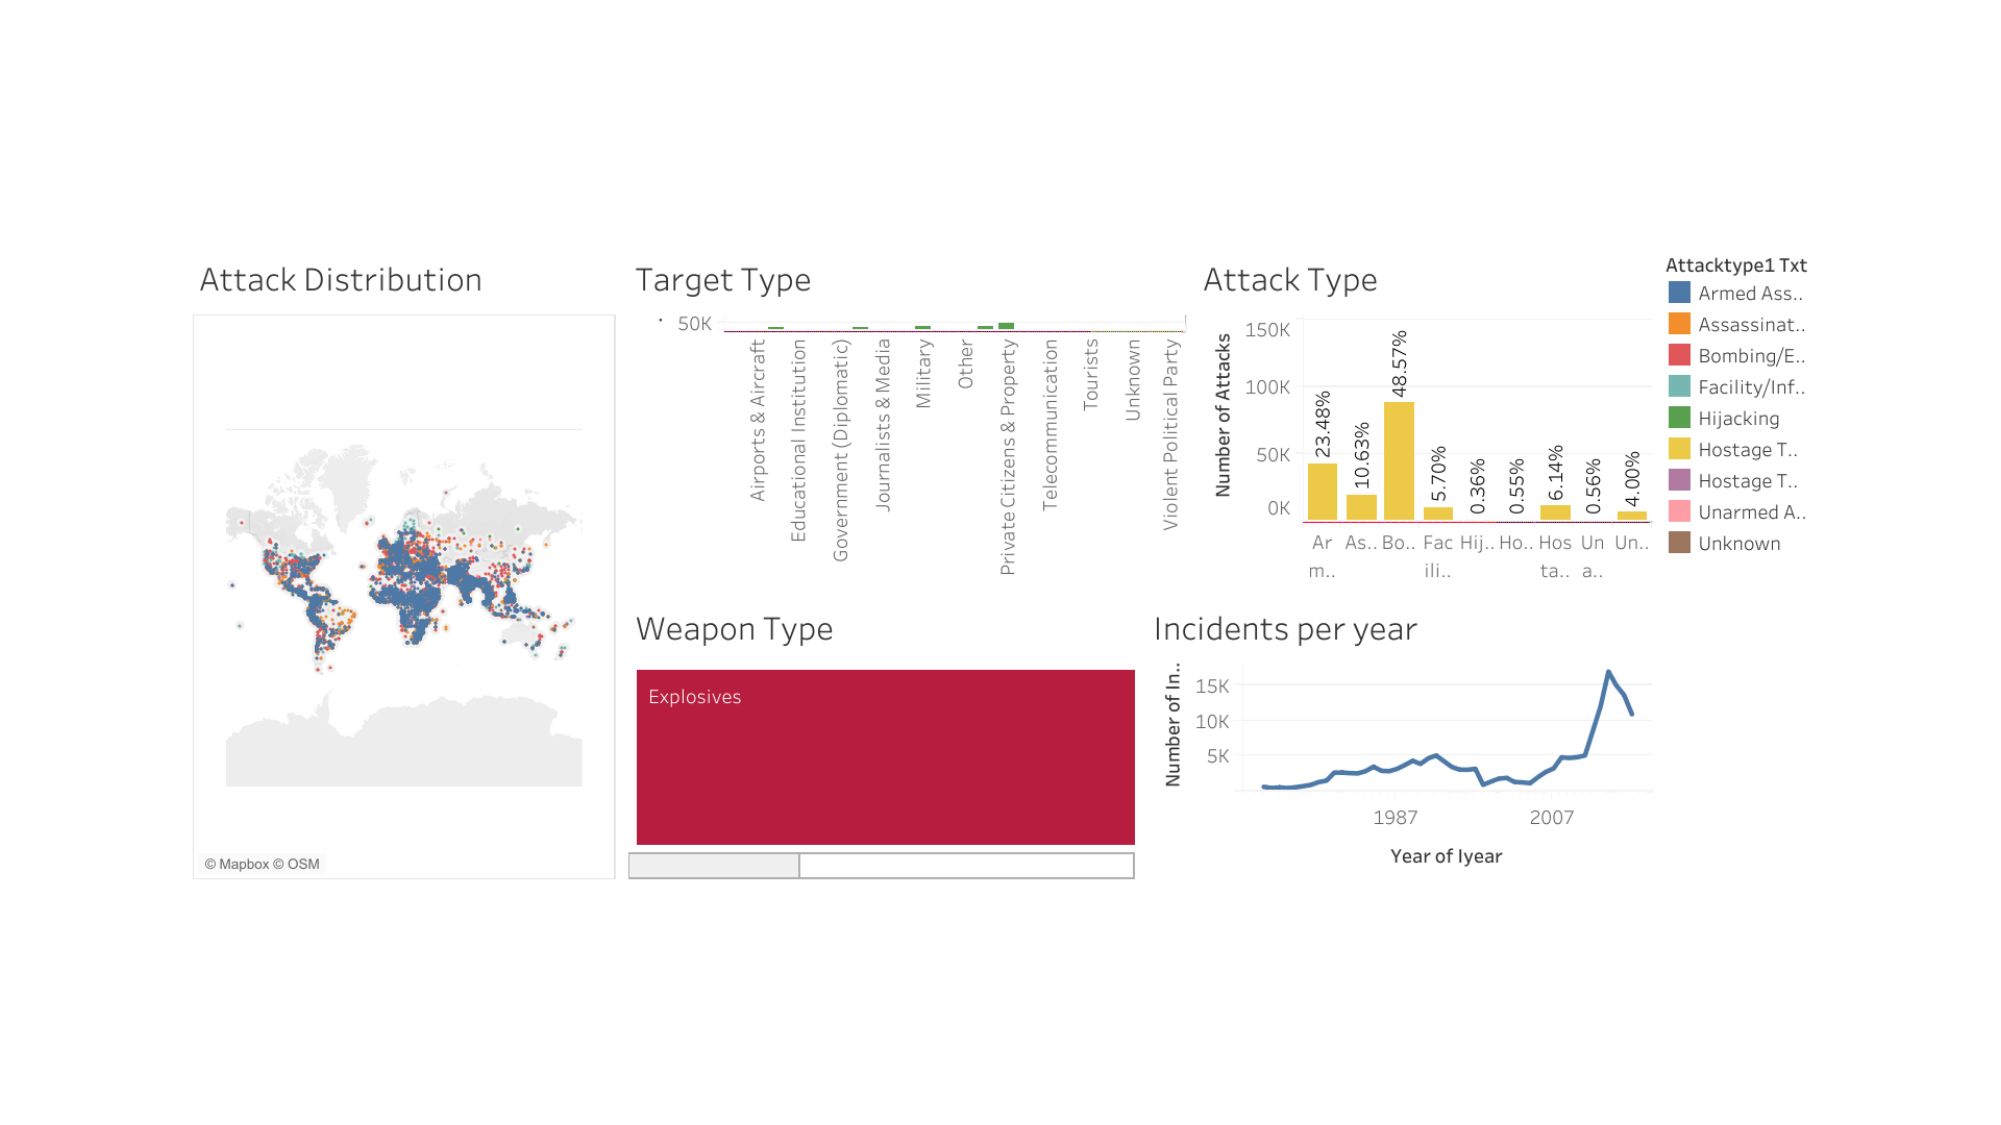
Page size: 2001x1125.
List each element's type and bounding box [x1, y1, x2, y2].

picture [174, 228, 1825, 897]
